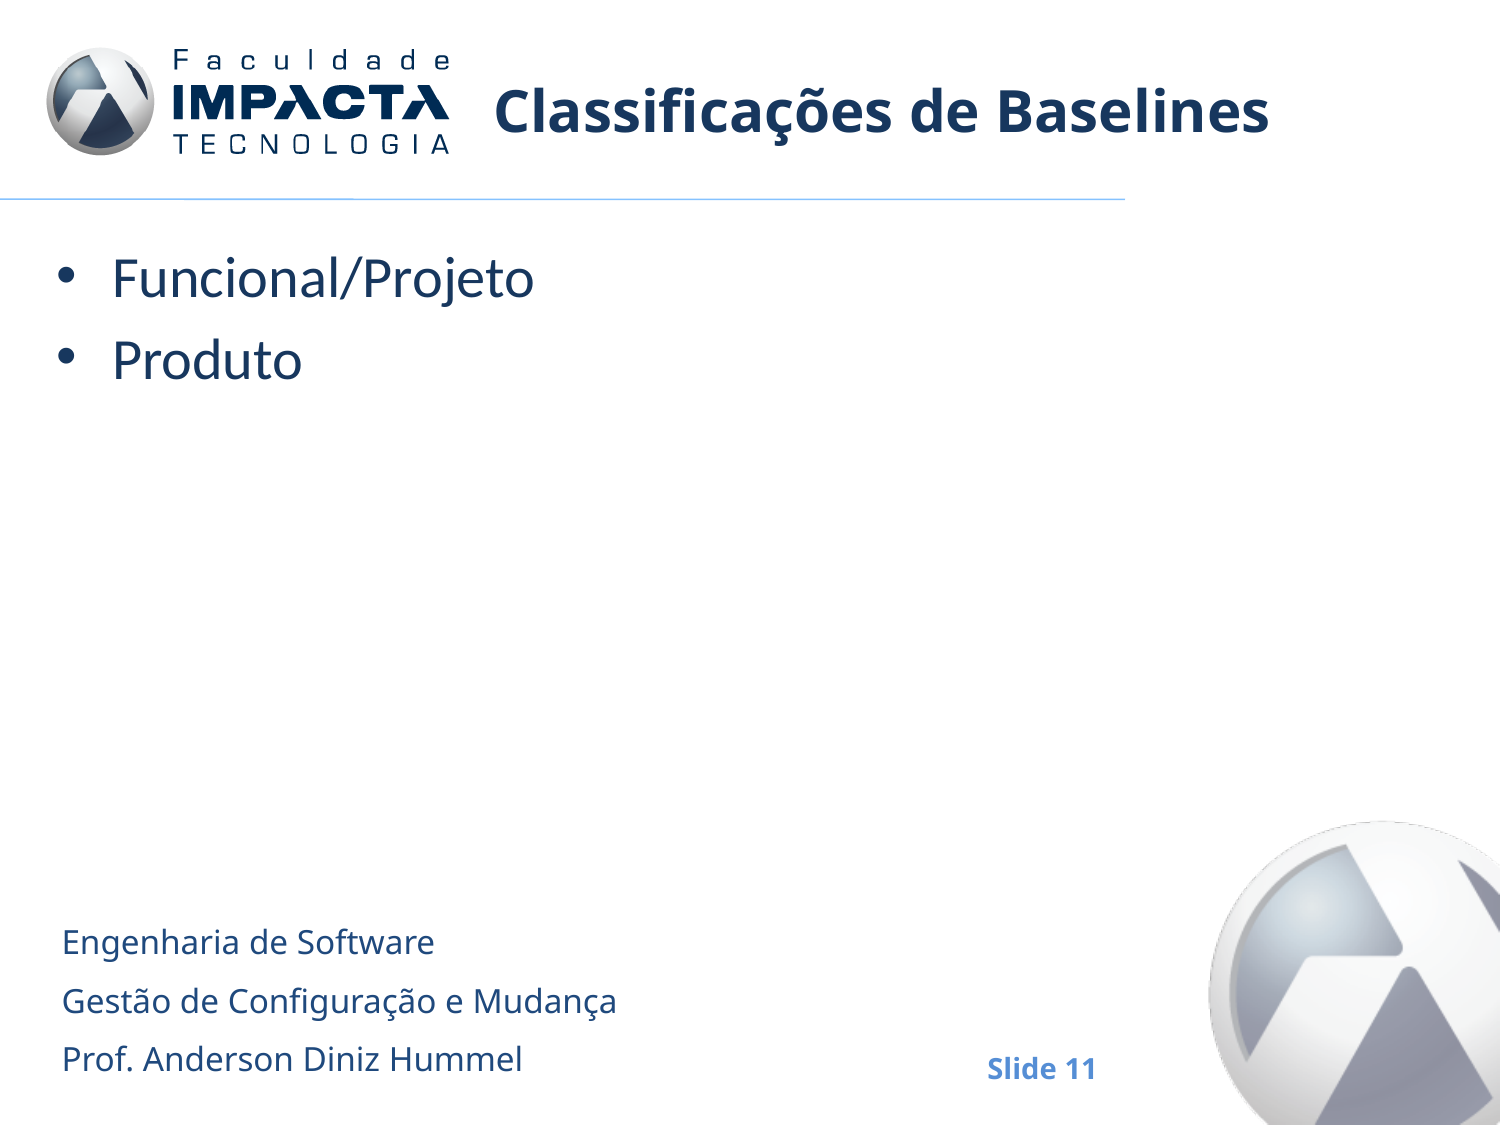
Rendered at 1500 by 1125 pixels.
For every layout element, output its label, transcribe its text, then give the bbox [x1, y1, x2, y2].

picture [35, 35, 458, 164]
title Classificações de Baselines [478, 66, 1483, 149]
list Engenharia de Software [46, 914, 868, 972]
list Gestão de Configuração e Mudança [46, 972, 868, 1031]
list Funcional/Projeto Produto [41, 231, 1400, 894]
picture [1206, 787, 1500, 1125]
list Prof. Anderson Diniz Hummel [46, 1031, 868, 1102]
